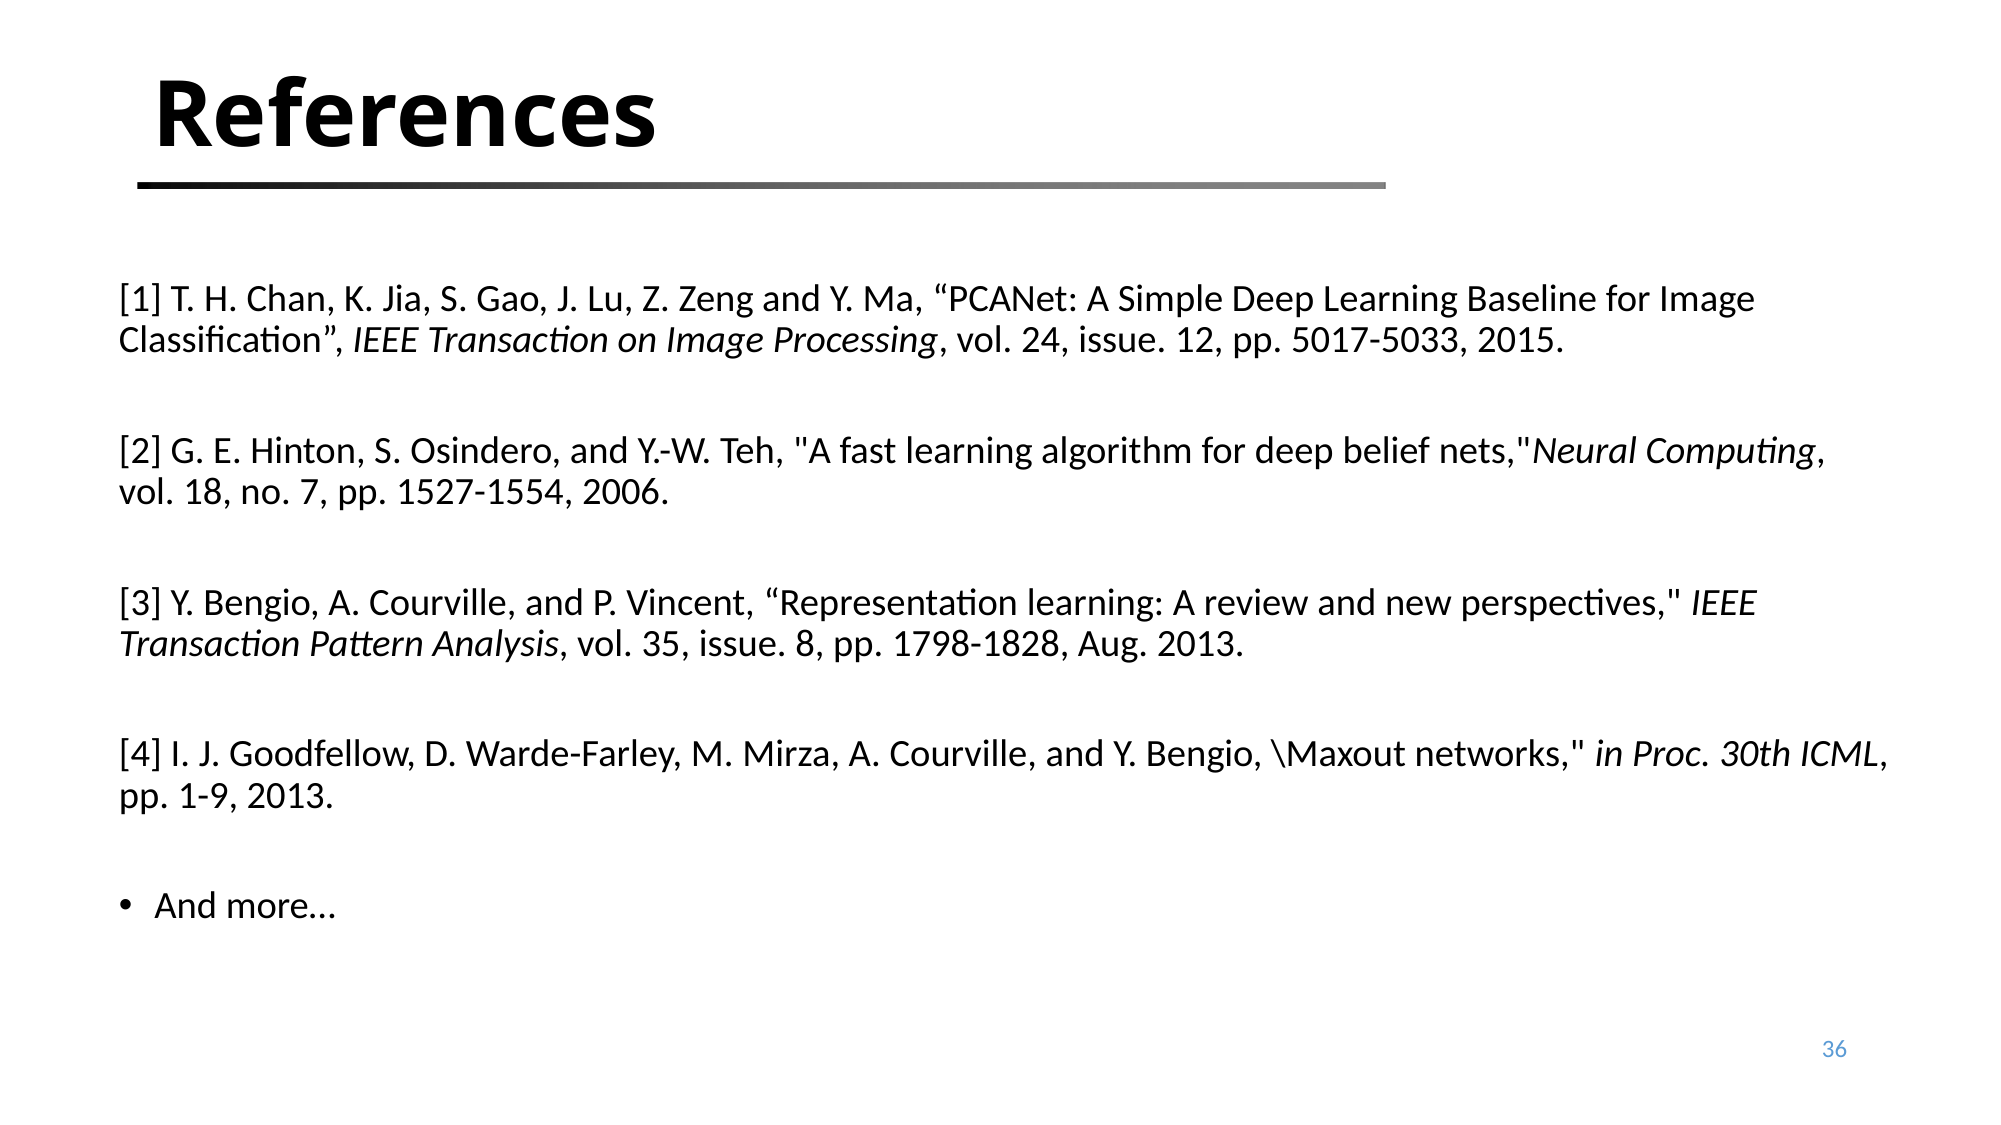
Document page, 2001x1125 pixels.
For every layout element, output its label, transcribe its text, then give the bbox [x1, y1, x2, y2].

slide_number 36 [1412, 991, 1863, 1103]
title References [137, 27, 1863, 207]
text_box [137, 181, 1386, 189]
list [1] T. H. Chan, K. Jia, S. Gao, J. Lu, Z. Zeng and Y. Ma, “PCANet: A Simple Deep Learning Baseline for Image Classification”, IEEE Transaction on Image Processing, vol. 24, issue. 12, pp. 5017-5033, 2015. [2] G. E. Hinton, S. Osindero, and Y.-W. Teh, "A fast learning algorithm for deep belief nets,"Neural Computing, vol. 18, no. 7, pp. 1527-1554, 2006. [3] Y. Bengio, A. Courville, and P. Vincent, “Representation learning: A review and new perspectives," IEEE Transaction Pattern Analysis, vol. 35, issue. 8, pp. 1798-1828, Aug. 2013. [4] I. J. Goodfellow, D. Warde-Farley, M. Mirza, A. Courville, and Y. Bengio, \Maxout networks," in Proc. 30th ICML, pp. 1-9, 2013. And more… [103, 270, 1906, 992]
